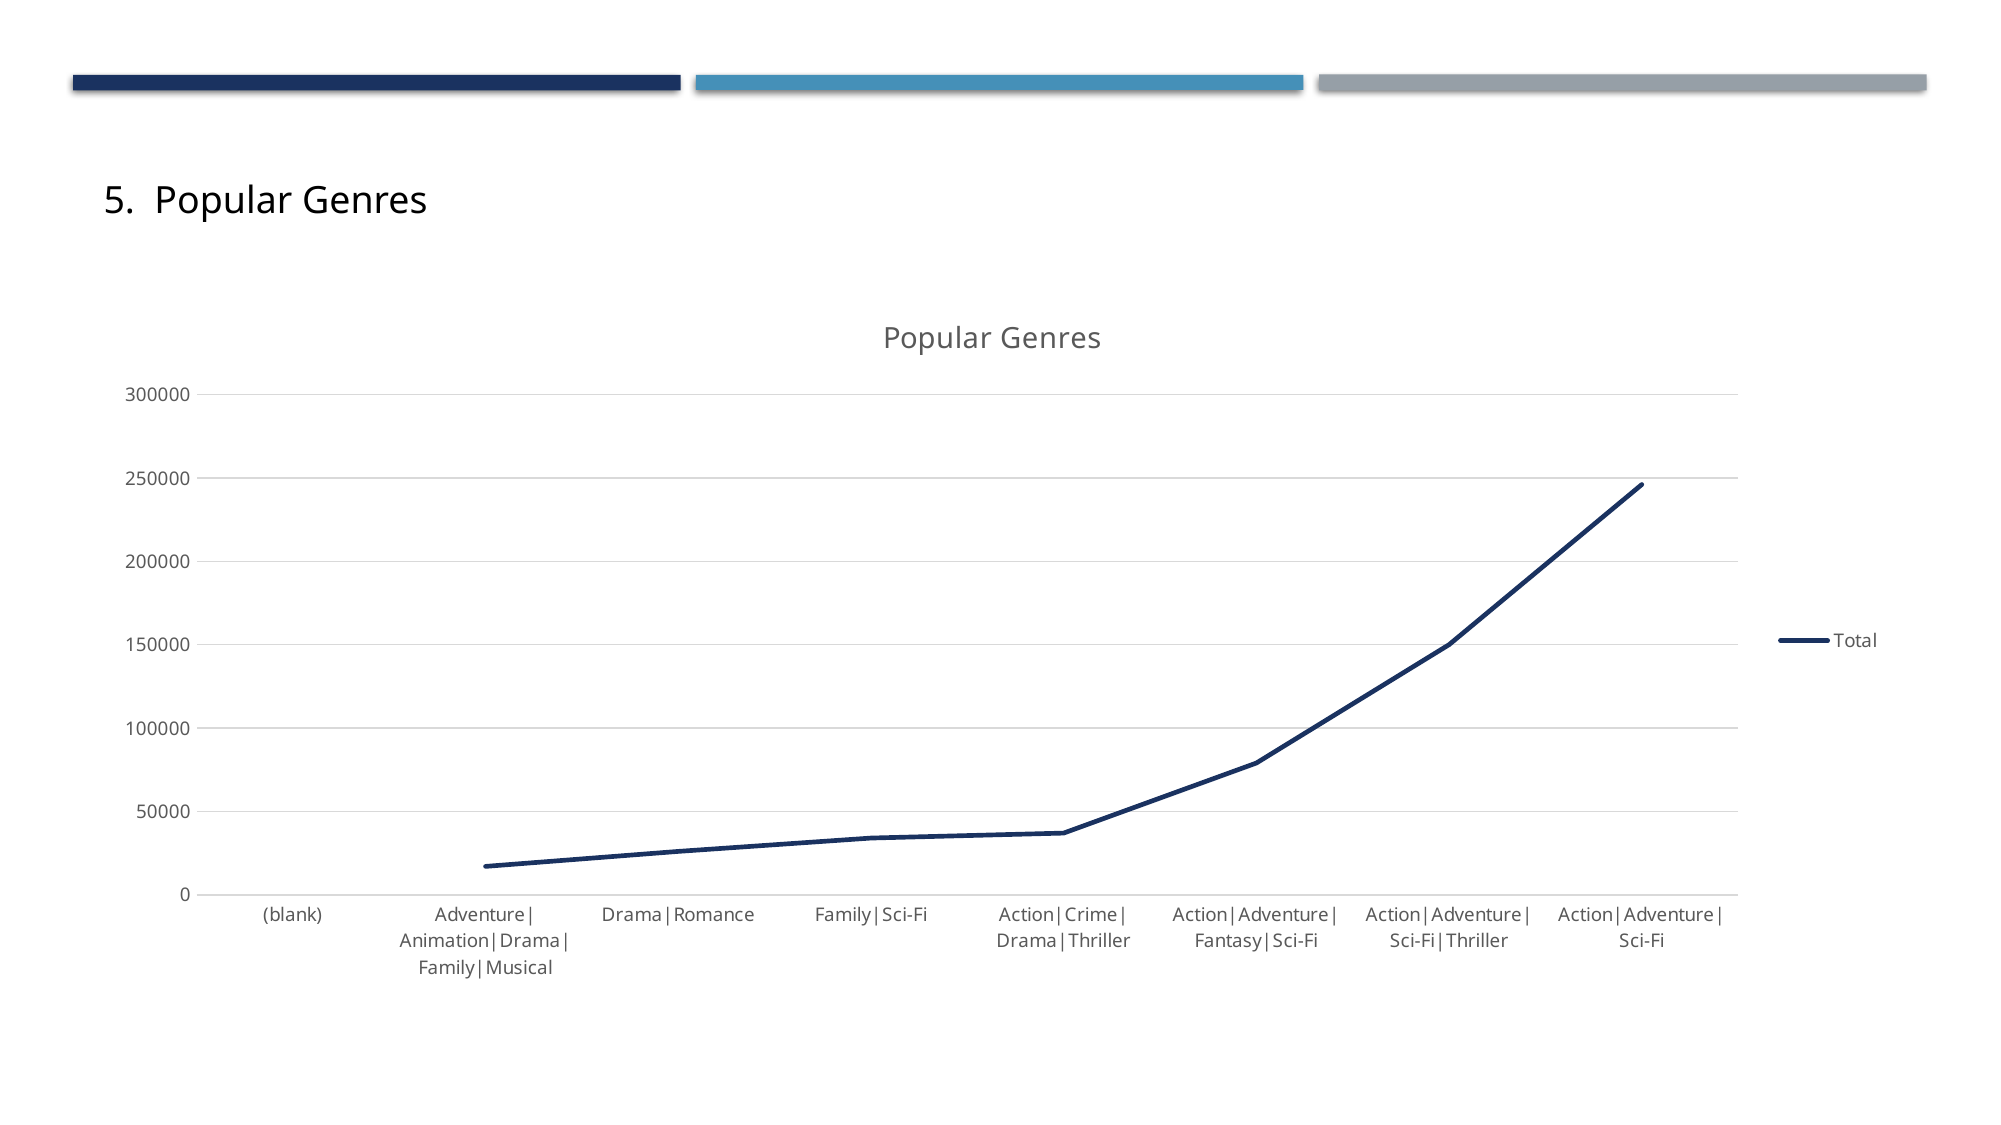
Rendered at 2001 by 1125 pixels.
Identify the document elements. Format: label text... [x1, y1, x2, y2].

text_box 5. Popular Genres [88, 168, 1923, 229]
chart [88, 286, 1897, 996]
